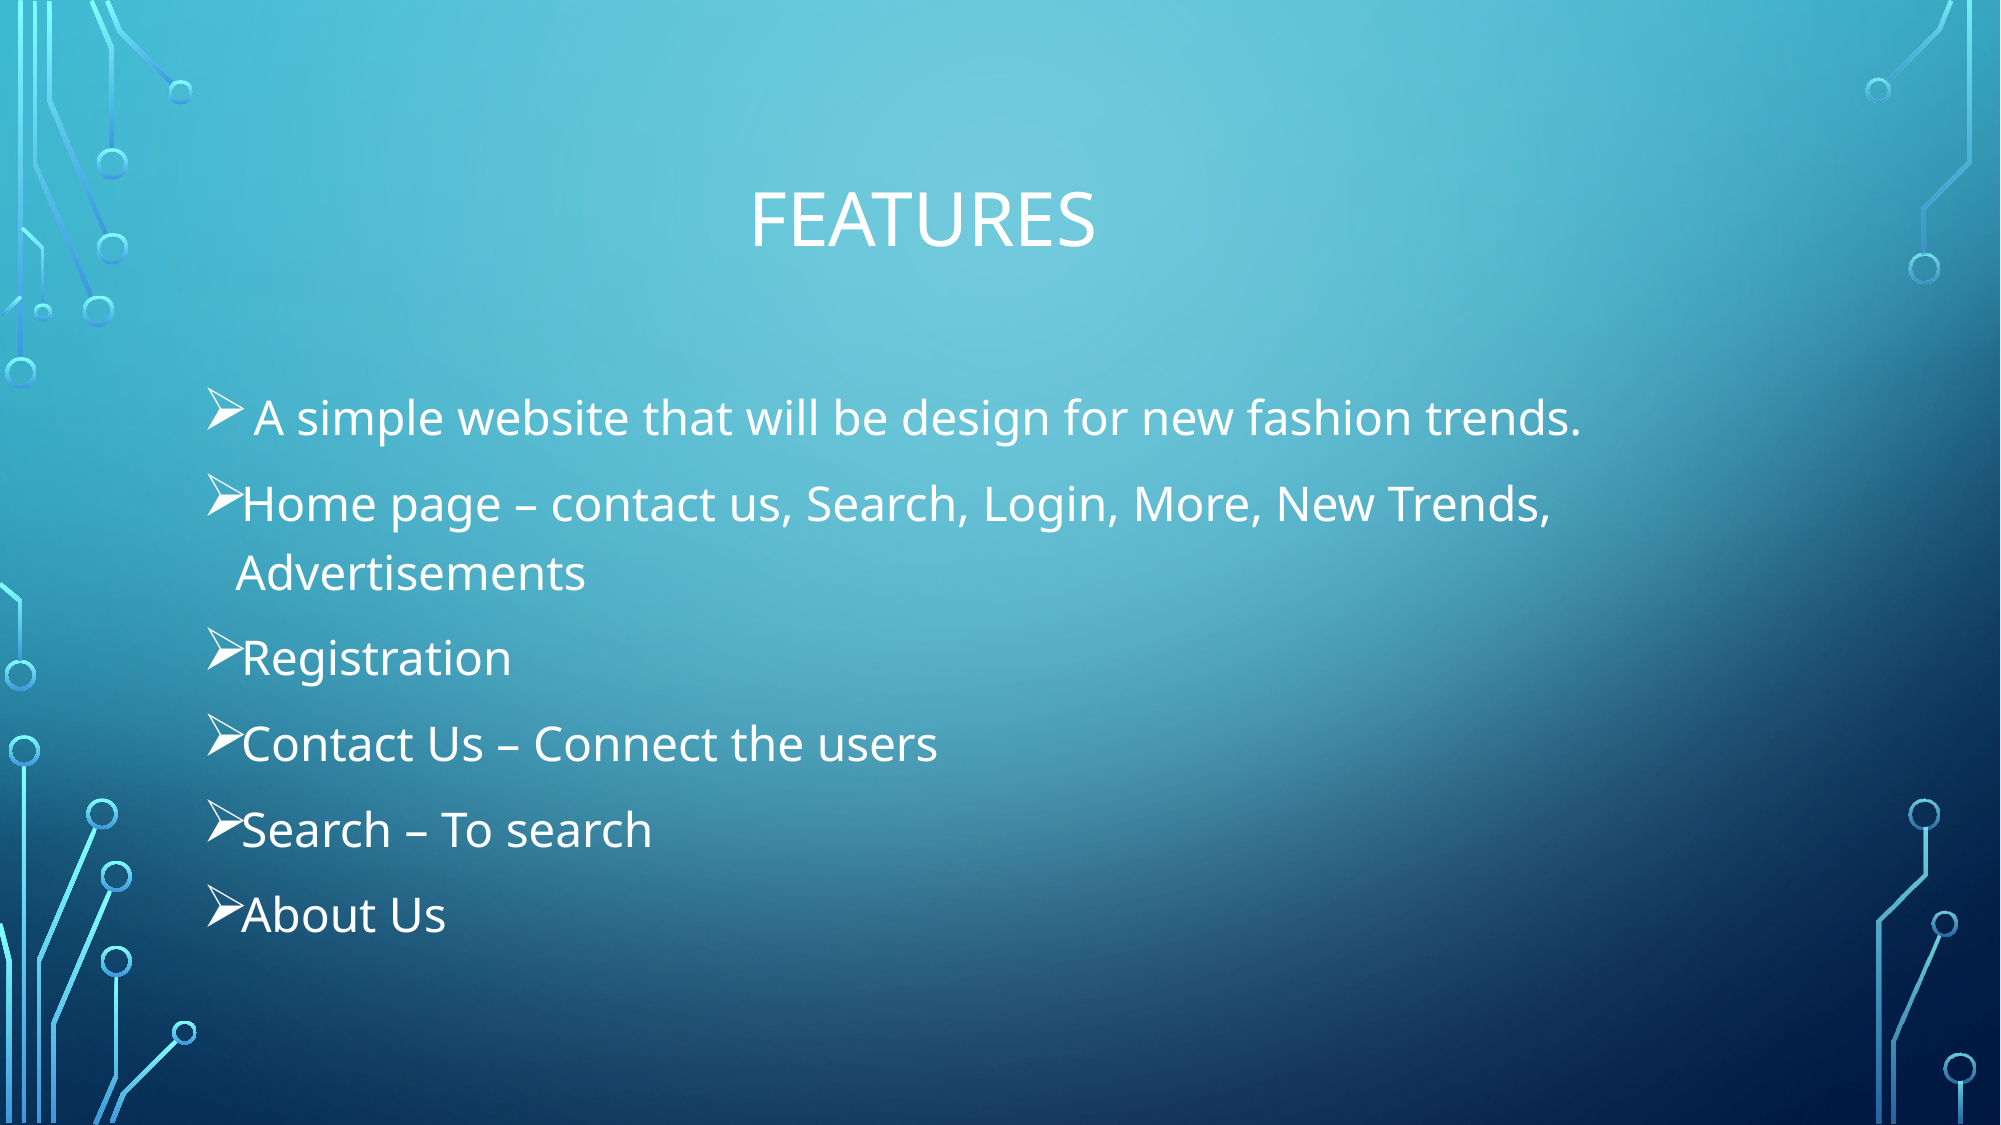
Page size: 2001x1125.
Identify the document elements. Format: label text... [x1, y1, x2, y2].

title FEATURES [187, 101, 1813, 344]
list A simple website that will be design for new fashion trends. Home page – contact us, Search, Login, More, New Trends, Advertisements Registration Contact Us – Connect the users Search – To search About Us [187, 369, 1813, 950]
